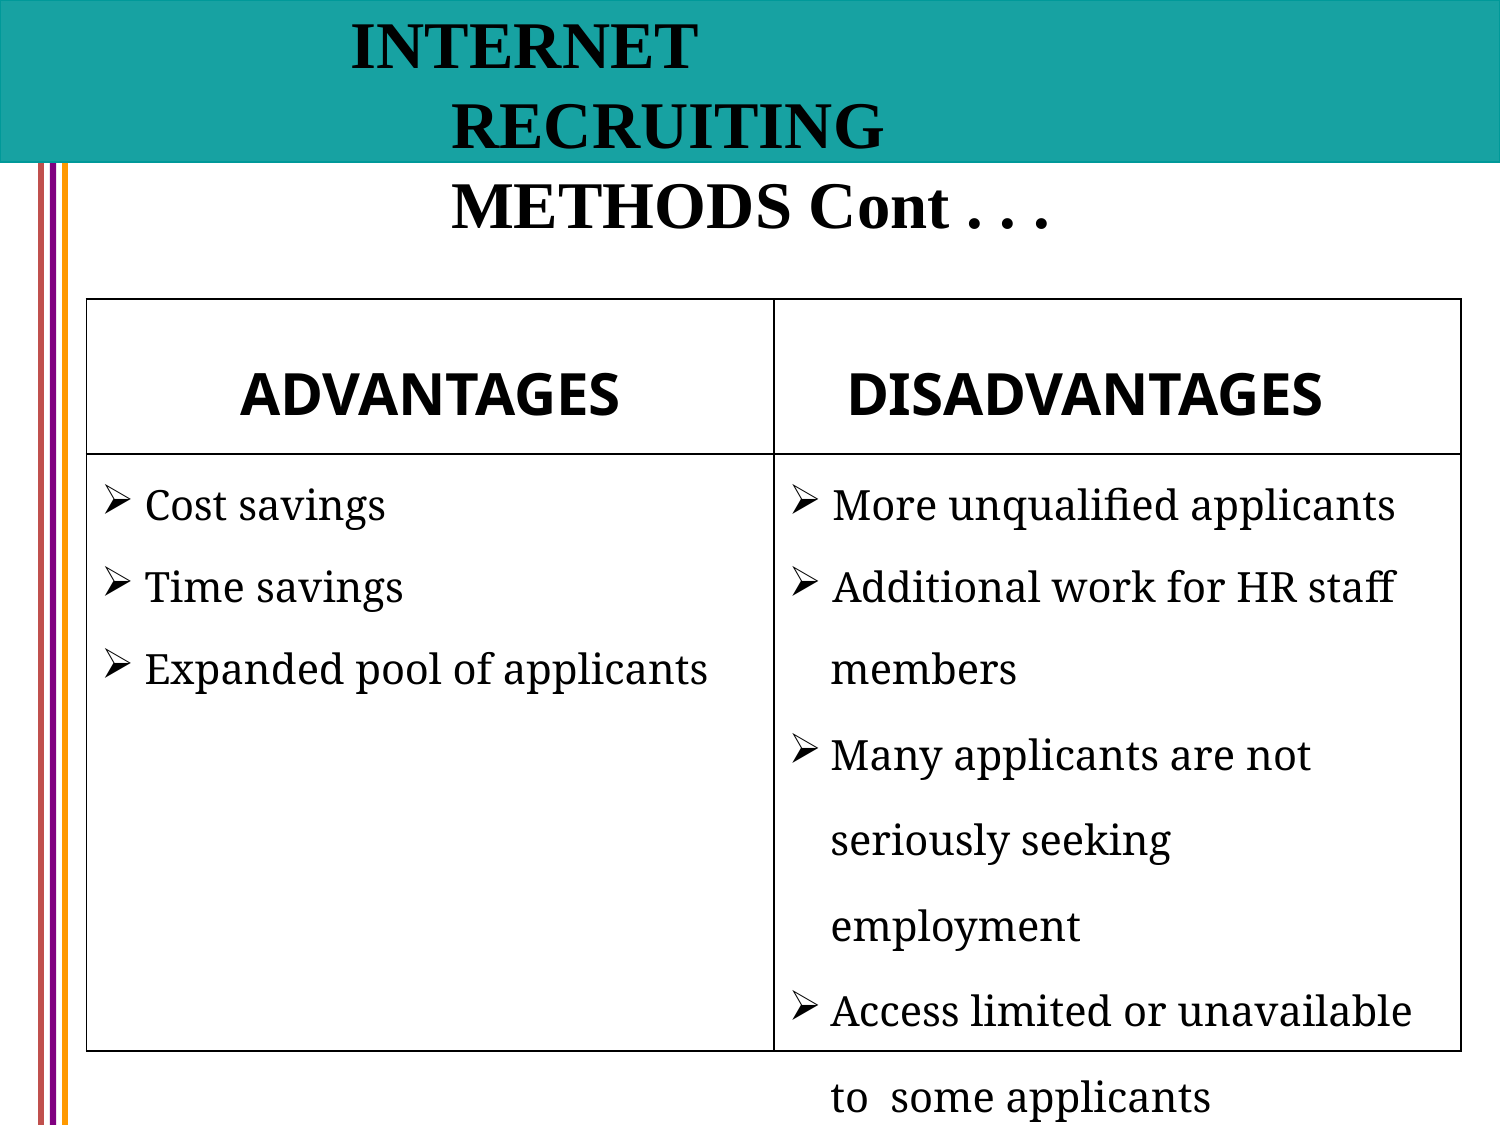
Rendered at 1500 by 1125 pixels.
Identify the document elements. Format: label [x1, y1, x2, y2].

text_box [0, 0, 1500, 1125]
